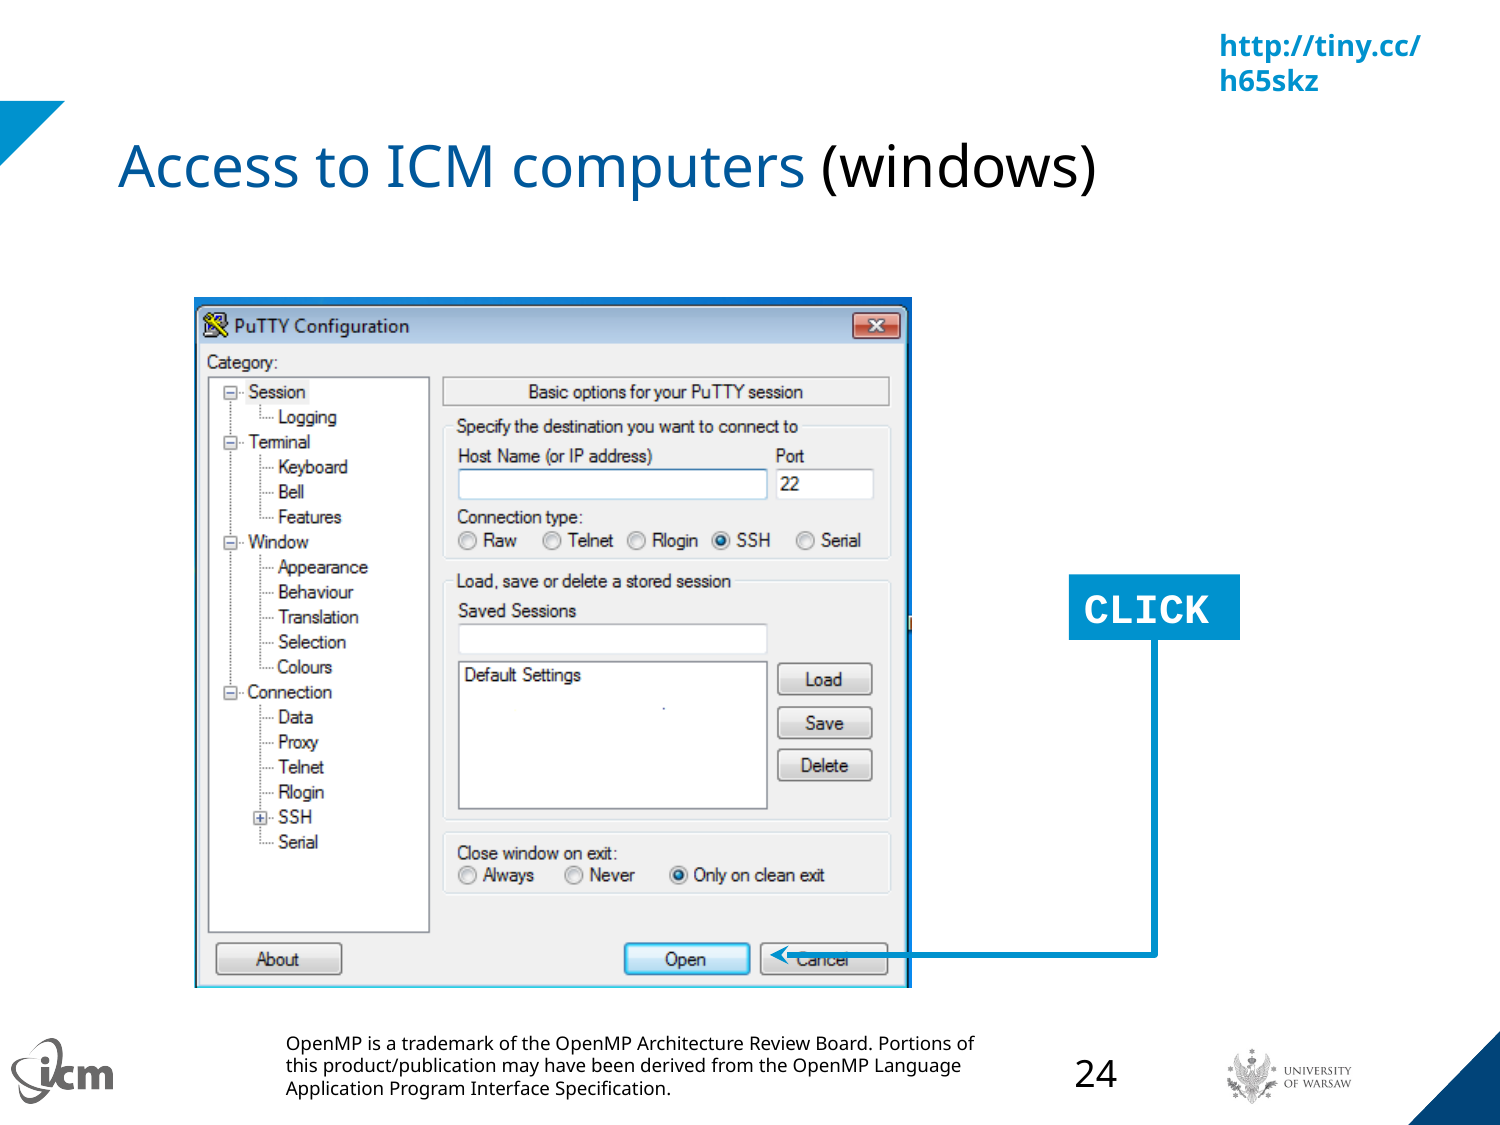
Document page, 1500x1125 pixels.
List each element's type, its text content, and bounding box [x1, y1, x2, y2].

picture [11, 1038, 113, 1104]
text_box CLICK [1068, 574, 1240, 640]
title Access to ICM computers (windows) [103, 59, 1397, 278]
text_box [804, 604, 1120, 990]
picture [194, 296, 913, 988]
slide_number ‹#› [1059, 1042, 1397, 1103]
